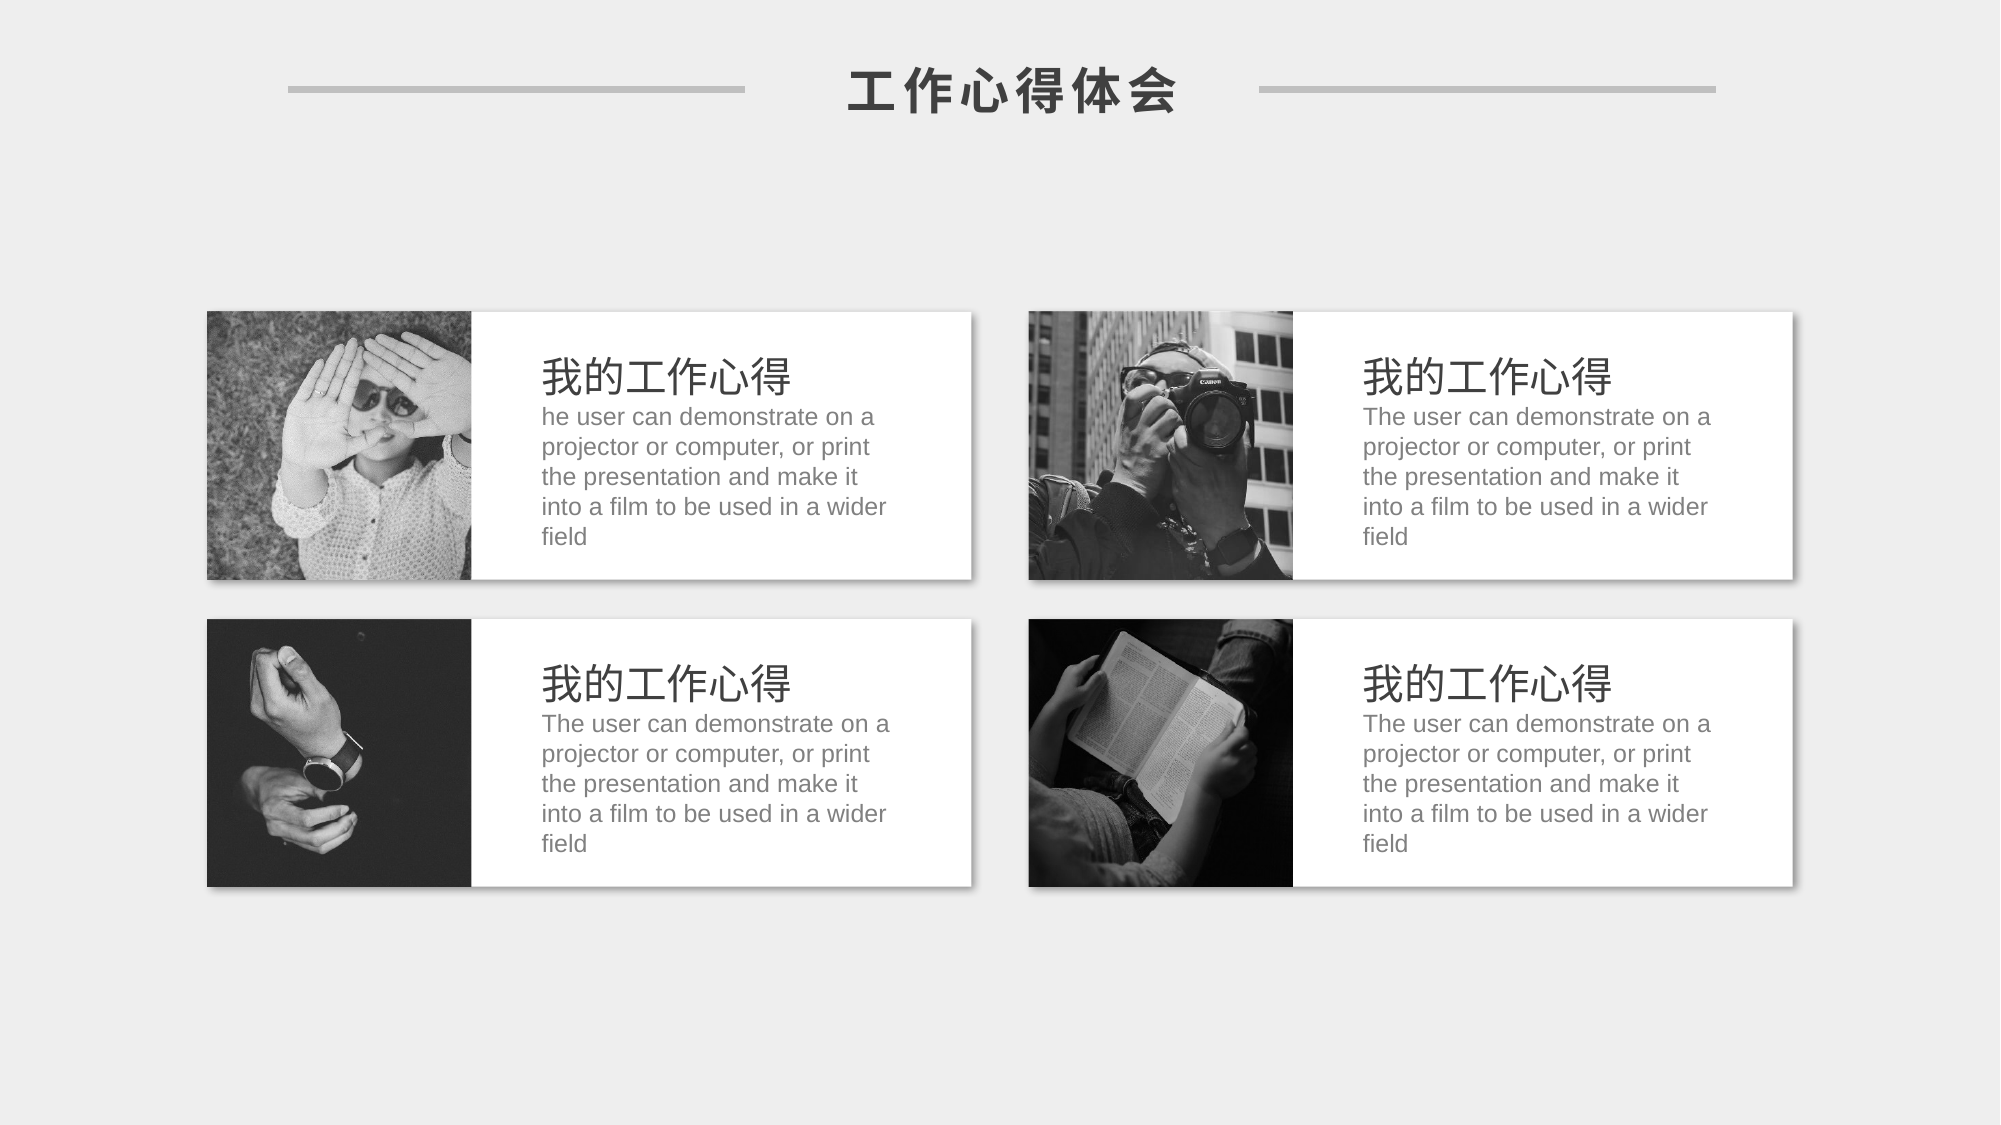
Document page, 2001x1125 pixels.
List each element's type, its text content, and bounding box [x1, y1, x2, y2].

picture [1028, 311, 1293, 580]
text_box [472, 311, 972, 580]
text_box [1293, 619, 1793, 887]
text_box 工作心得体会 [752, 51, 1273, 127]
picture [207, 619, 472, 887]
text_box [472, 619, 972, 887]
picture [1028, 619, 1293, 887]
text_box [1293, 311, 1793, 580]
picture [207, 311, 472, 580]
